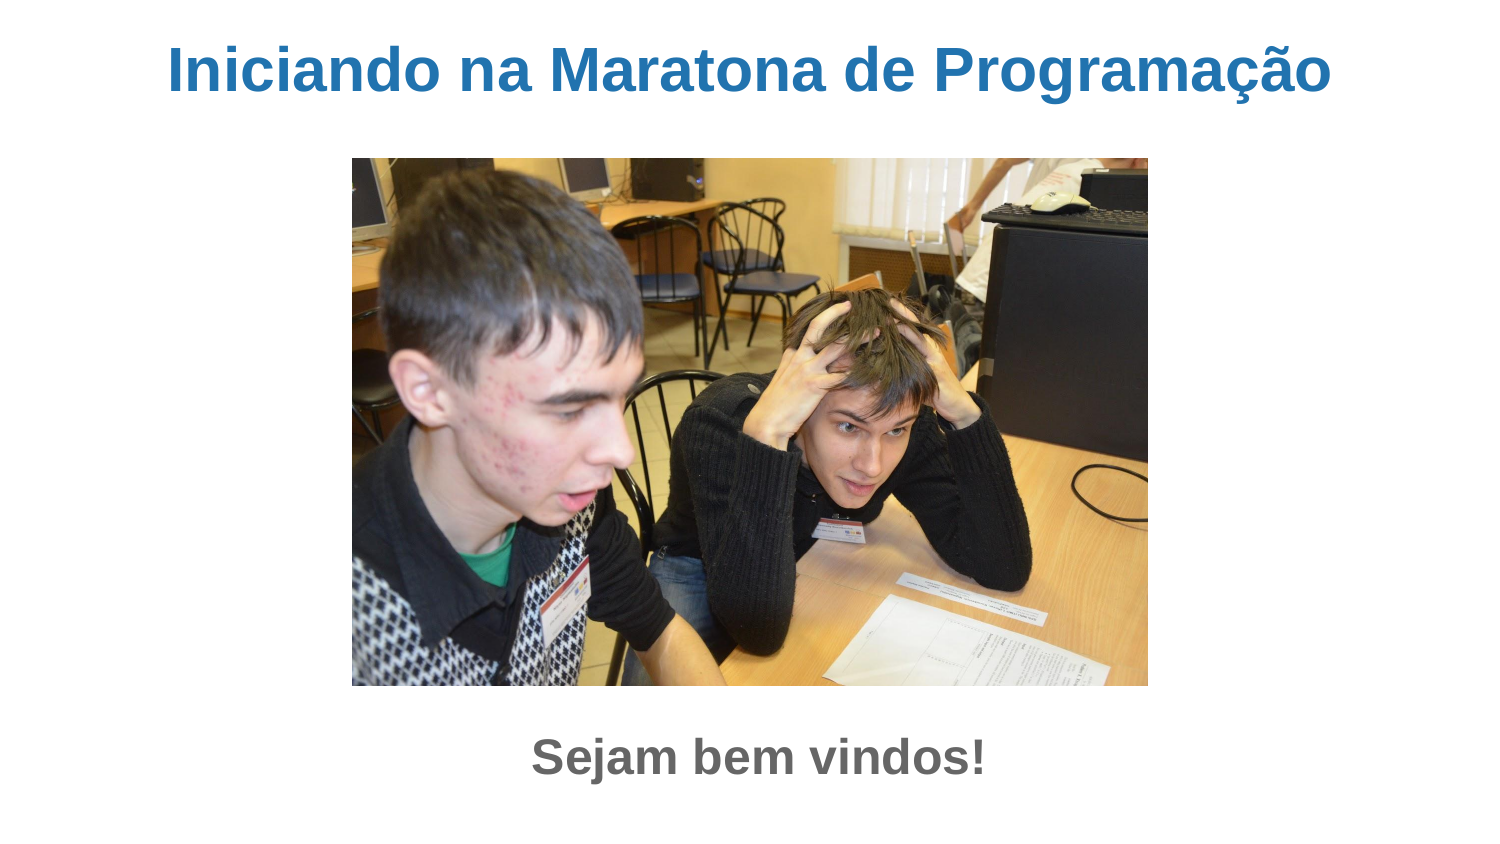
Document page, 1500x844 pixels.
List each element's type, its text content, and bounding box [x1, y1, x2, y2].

picture [352, 158, 1148, 686]
subtitle Sejam bem vindos! [122, 709, 1398, 839]
subtitle Iniciando na Maratona de Programação [15, 0, 1488, 129]
